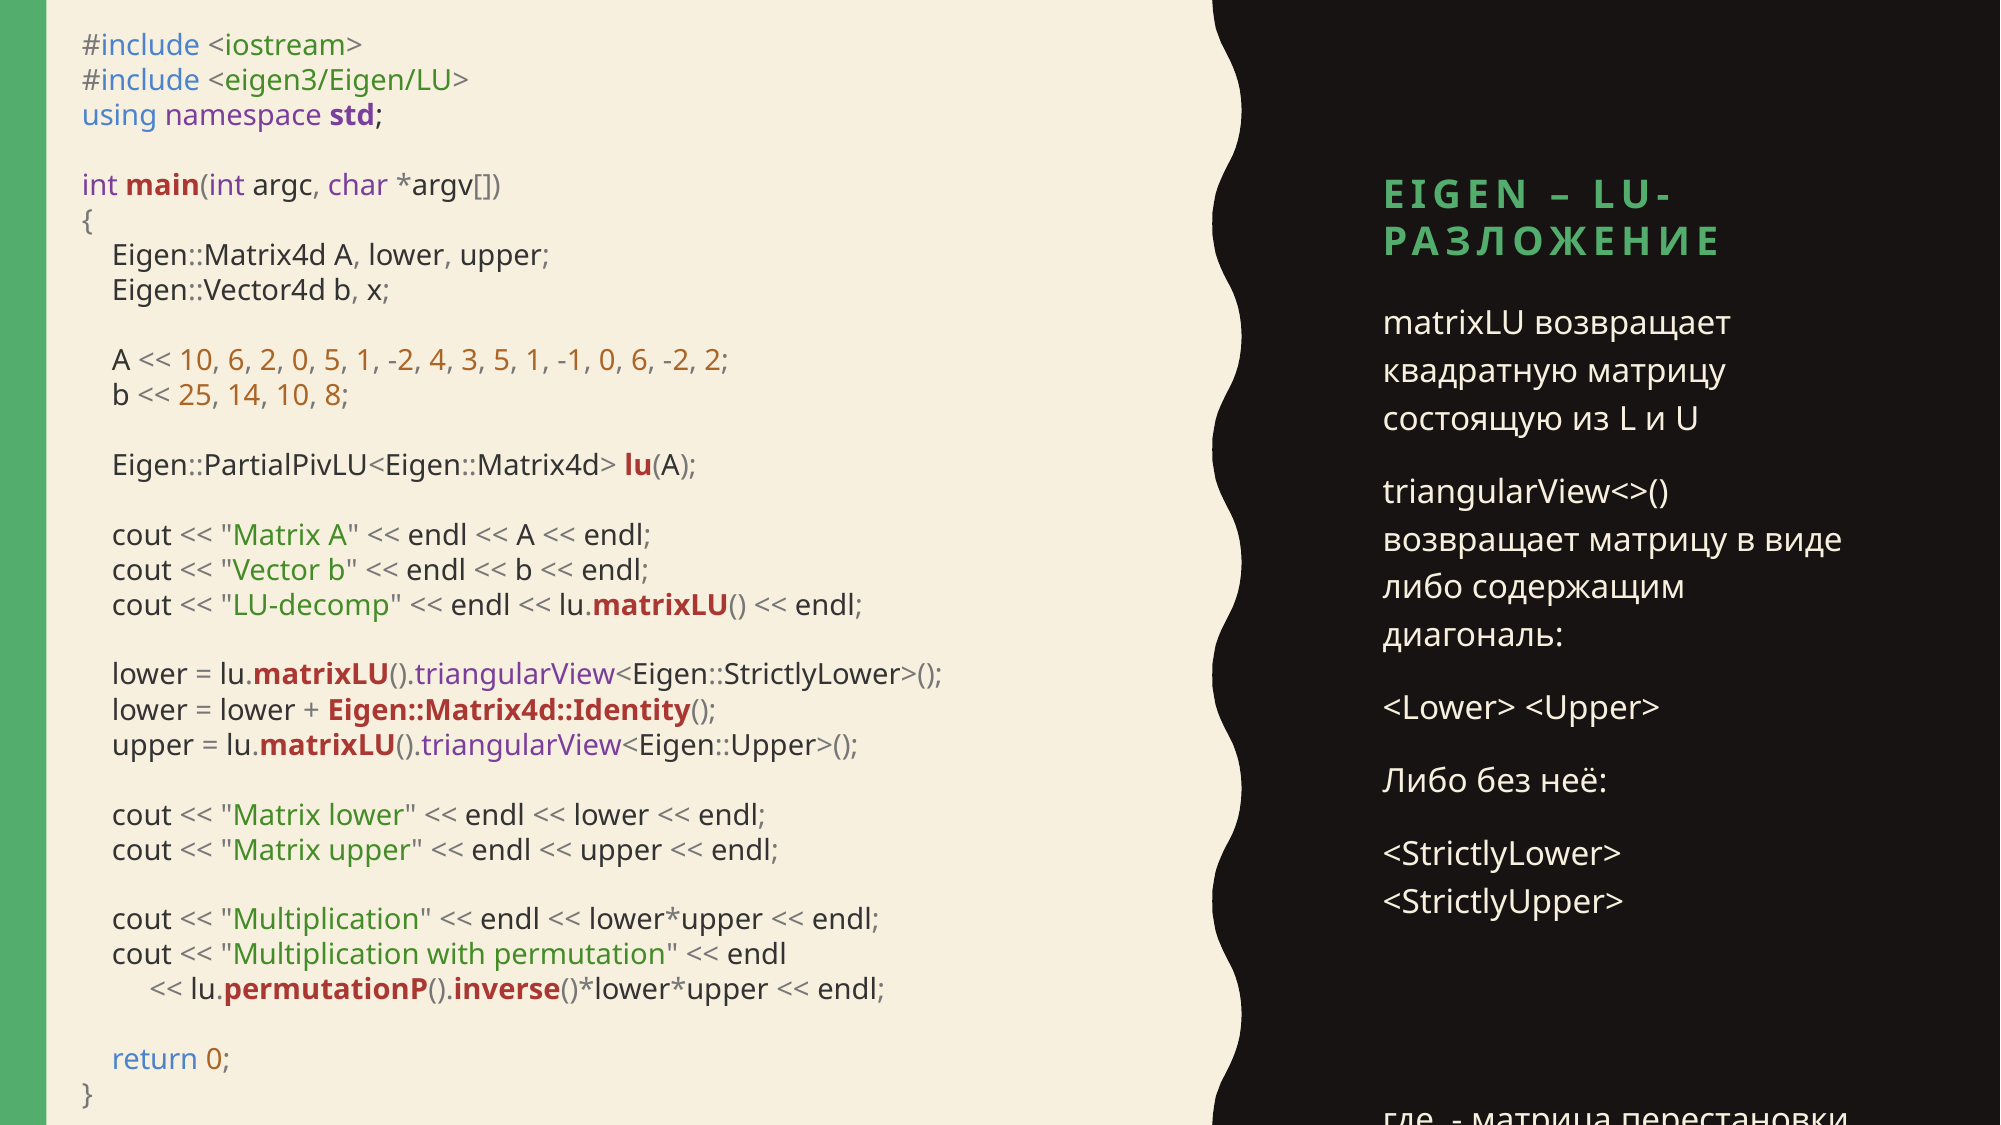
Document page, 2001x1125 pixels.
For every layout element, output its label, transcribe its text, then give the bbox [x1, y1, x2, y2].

title Eigen – LU-разложение [1367, 75, 1875, 272]
list #include <iostream> #include <eigen3/Eigen/LU> using namespace std; int main(int argc, char *argv[]) { Eigen::Matrix4d A, lower, upper; Eigen::Vector4d b, x; A << 10, 6, 2, 0, 5, 1, -2, 4, 3, 5, 1, -1, 0, 6, -2, 2; b << 25, 14, 10, 8; Eigen::PartialPivLU<Eigen::Matrix4d> lu(A); cout << "Matrix A" << endl << A << endl; cout << "Vector b" << endl << b << endl; cout << "LU-decomp" << endl << lu.matrixLU() << endl; lower = lu.matrixLU().triangularView<Eigen::StrictlyLower>(); lower = lower + Eigen::Matrix4d::Identity(); upper = lu.matrixLU().triangularView<Eigen::Upper>(); cout << "Matrix lower" << endl << lower << endl; cout << "Matrix upper" << endl << upper << endl; cout << "Multiplication" << endl << lower*upper << endl; cout << "Multiplication with permutation" << endl << lu.permutationP().inverse()*lower*upper << endl; return 0; } [66, 19, 1132, 1077]
